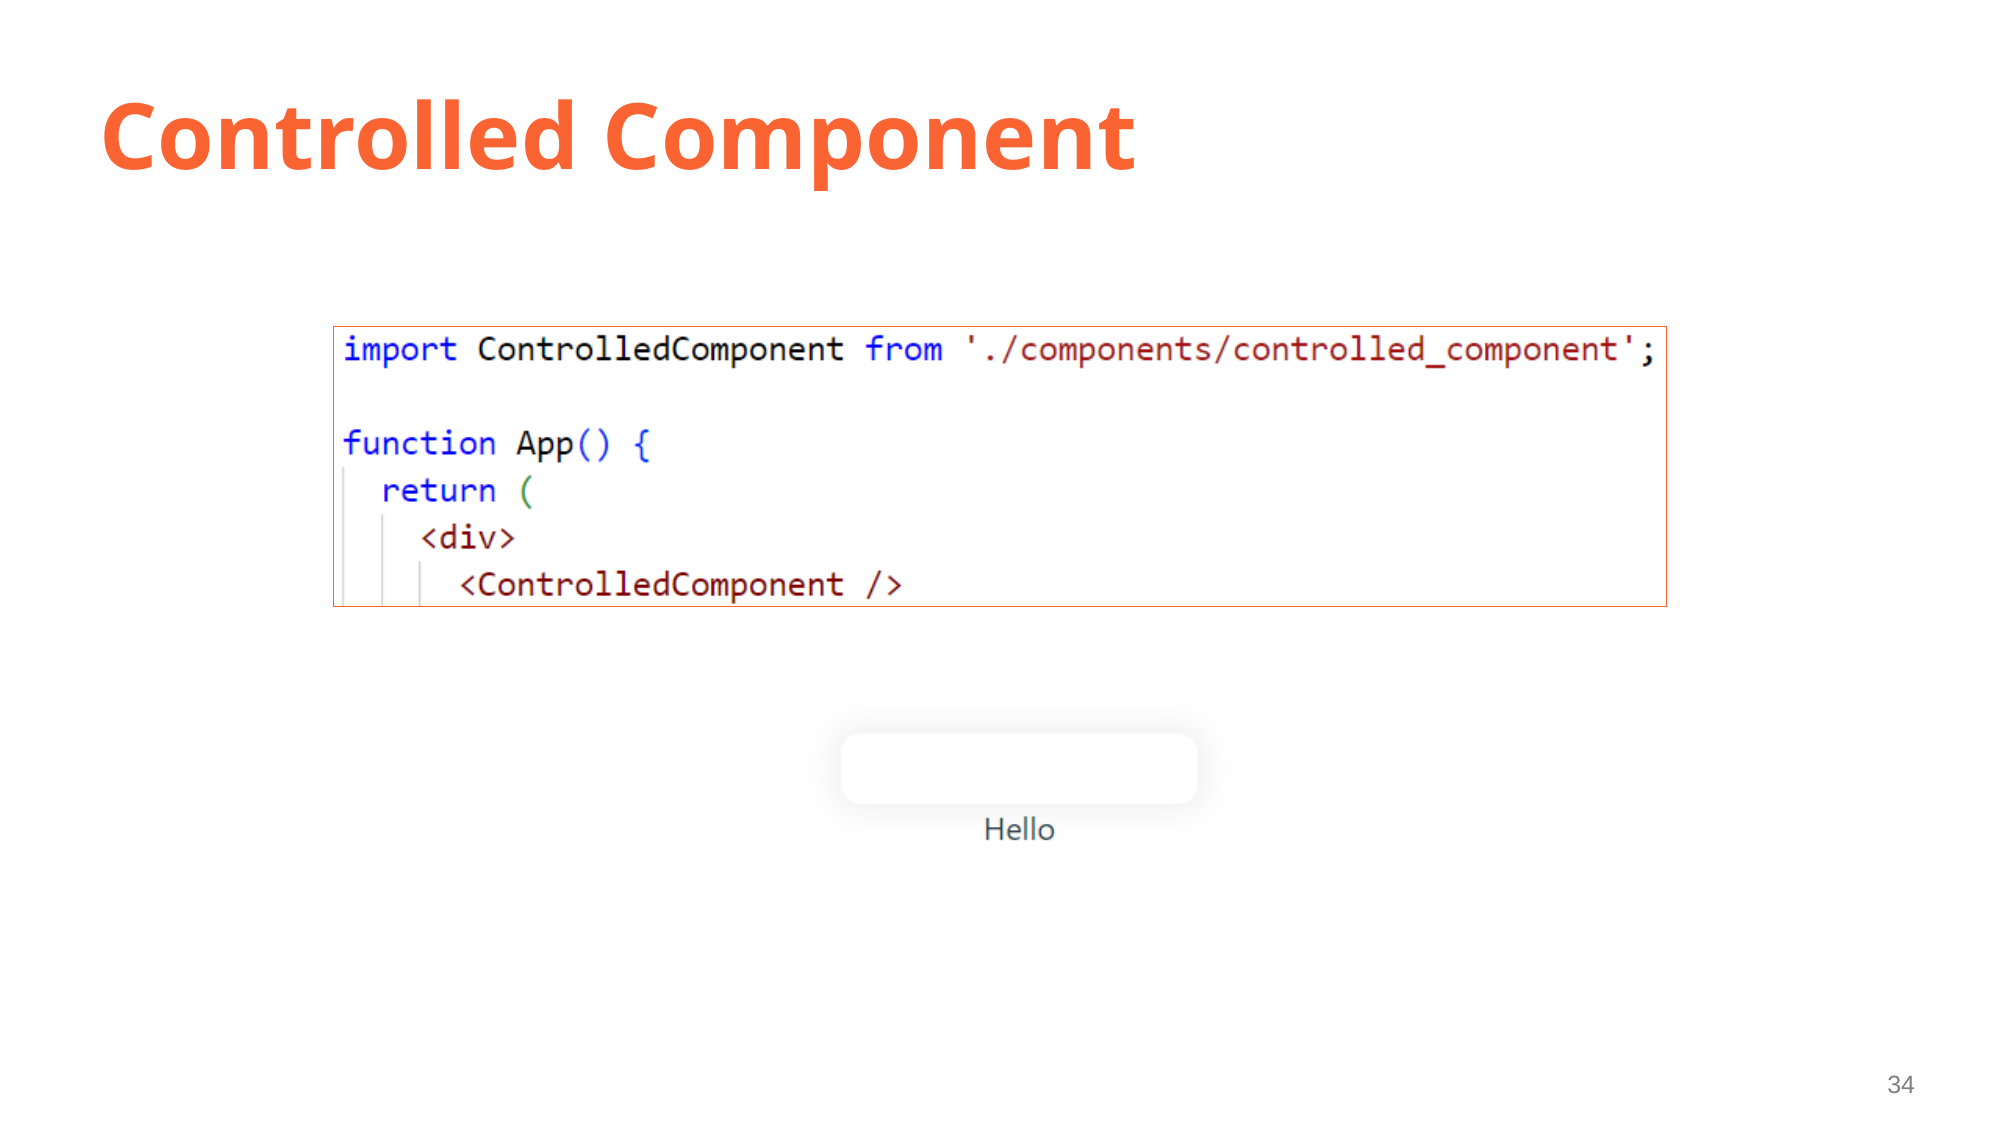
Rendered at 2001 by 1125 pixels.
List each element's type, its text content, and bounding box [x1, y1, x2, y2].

picture [333, 326, 1667, 607]
picture [799, 688, 1248, 881]
title Controlled Component [84, 49, 1916, 233]
slide_number 34 [1815, 1061, 1916, 1107]
